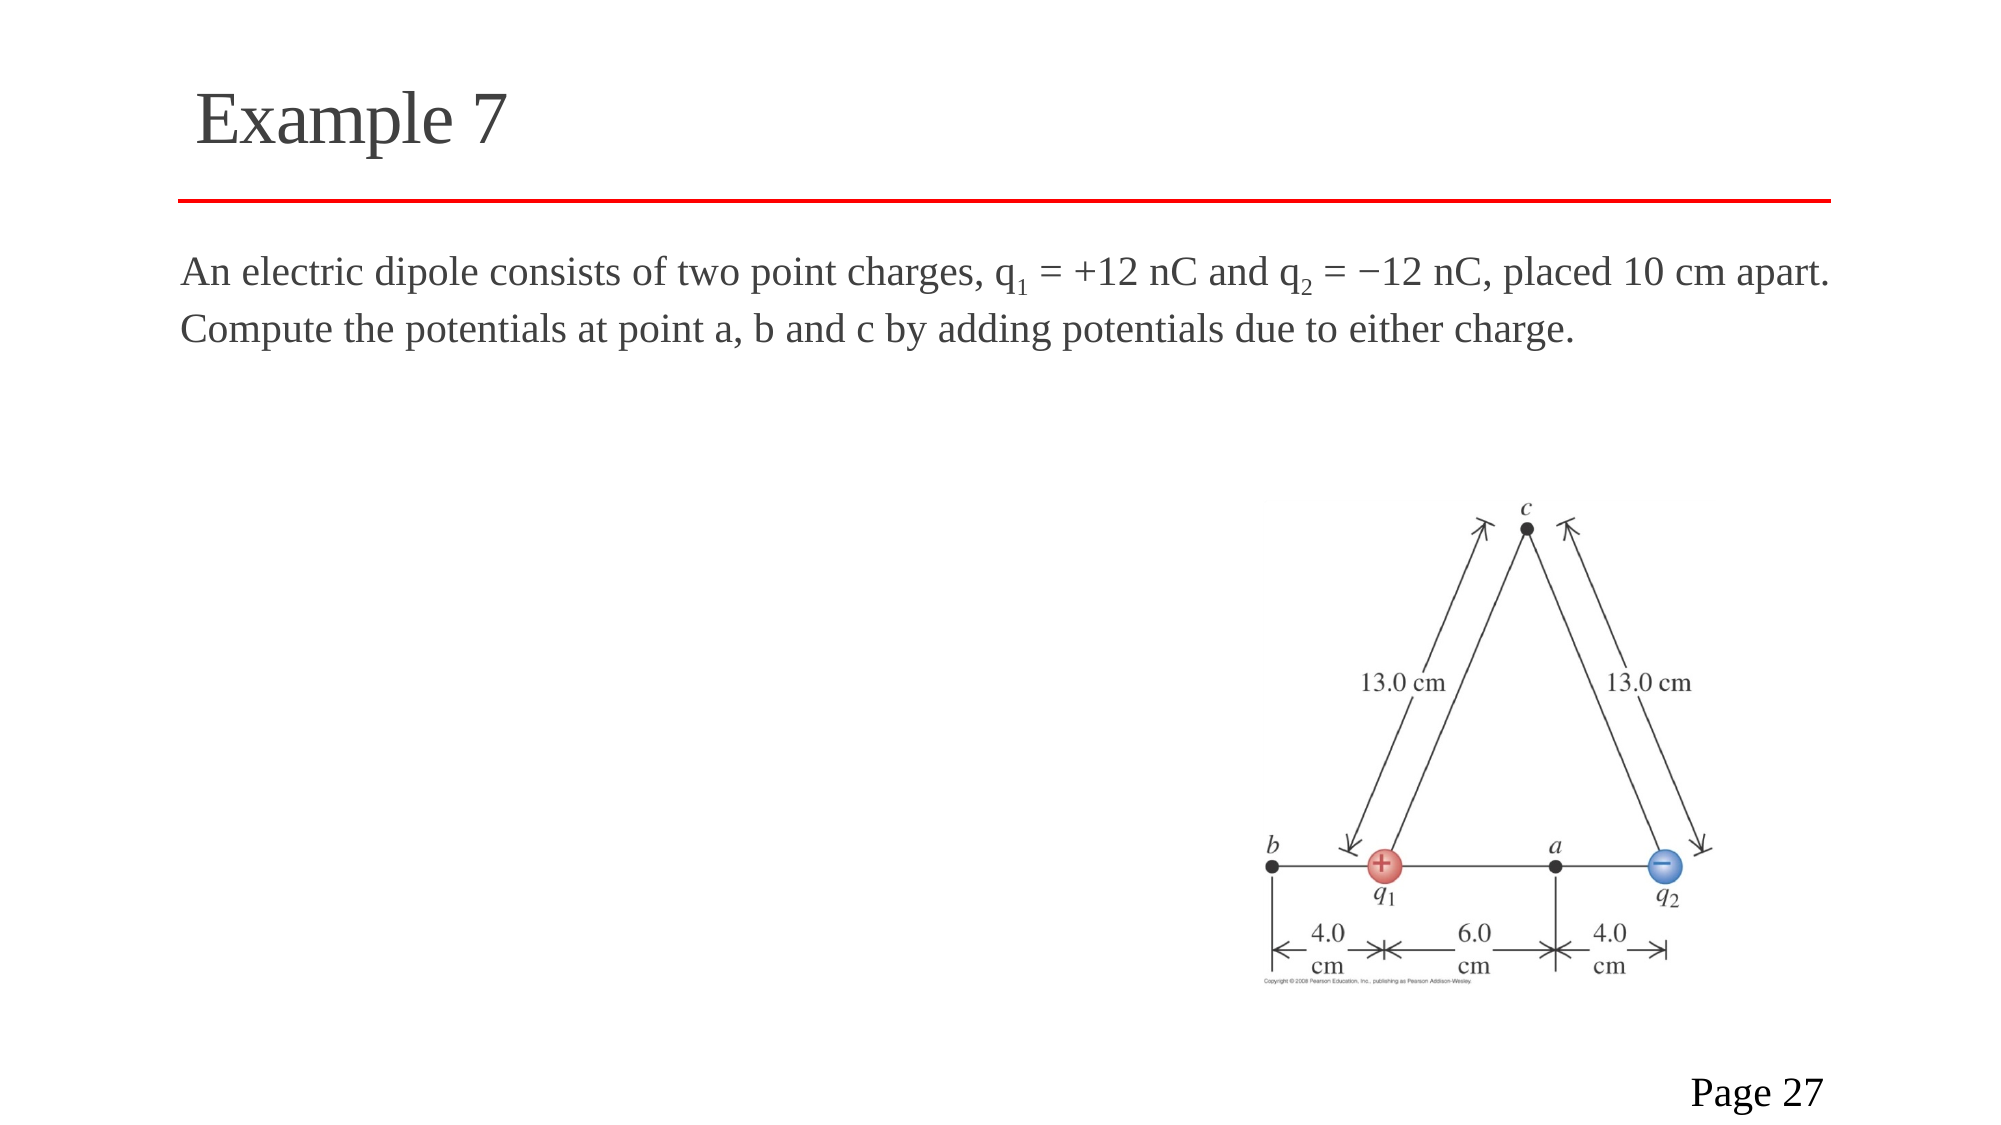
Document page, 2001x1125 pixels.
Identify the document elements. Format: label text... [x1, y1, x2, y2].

list An electric dipole consists of two point charges, q1 = +12 nC and q2 = −12 nC, placed 10 cm apart. Compute the potentials at point a, b and c by adding potentials due to either charge. [180, 236, 1834, 1004]
picture [1263, 499, 1717, 988]
slide_number Page 27 [1624, 1059, 1840, 1120]
title Example 7 [180, 47, 1830, 195]
